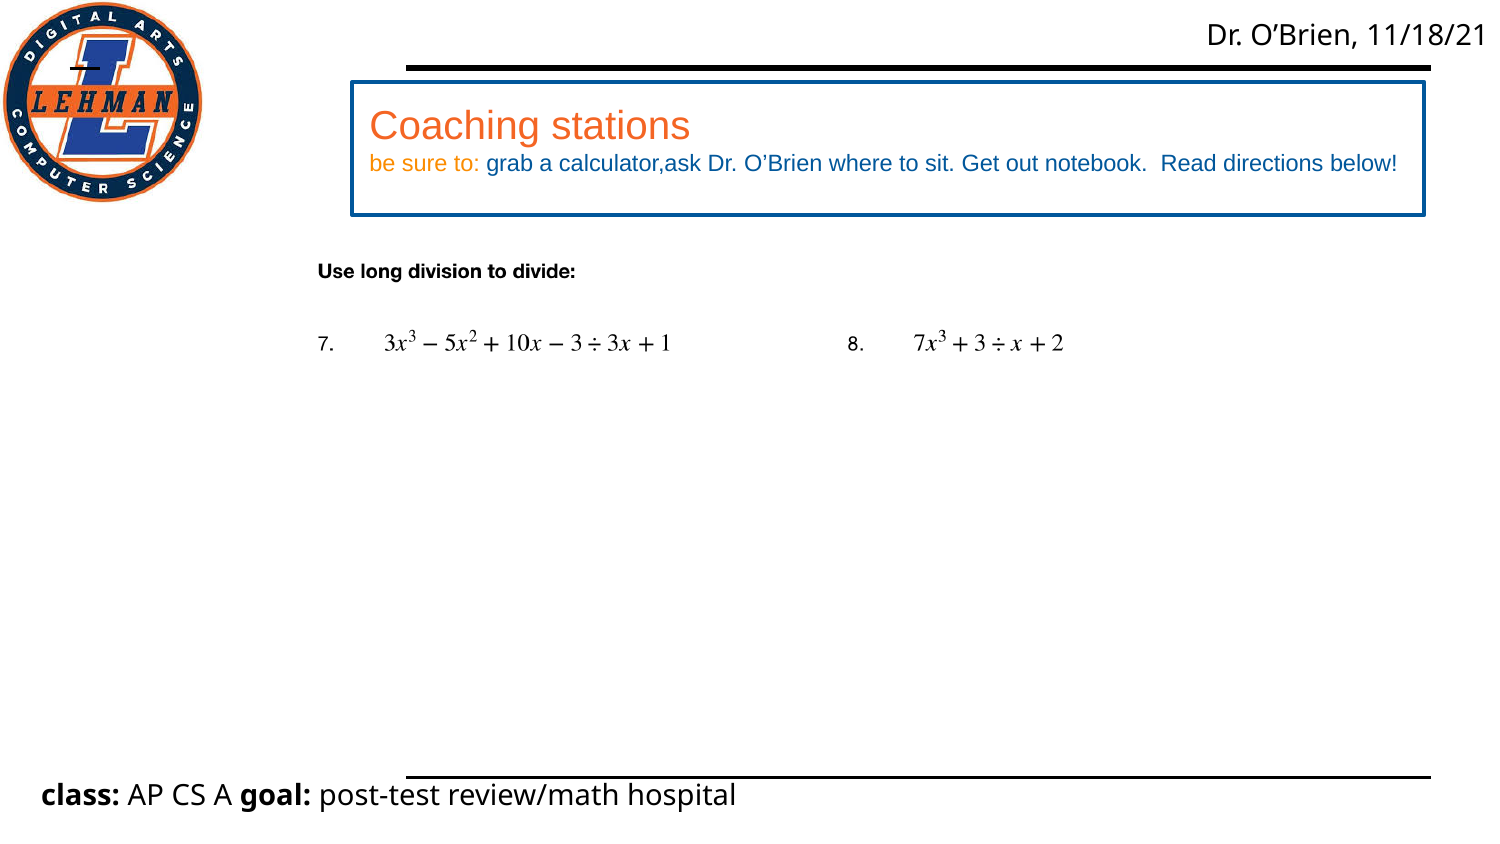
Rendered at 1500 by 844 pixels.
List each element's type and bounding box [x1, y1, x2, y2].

picture [185, 261, 1145, 462]
text_box [351, 81, 1425, 216]
picture [0, 0, 204, 204]
